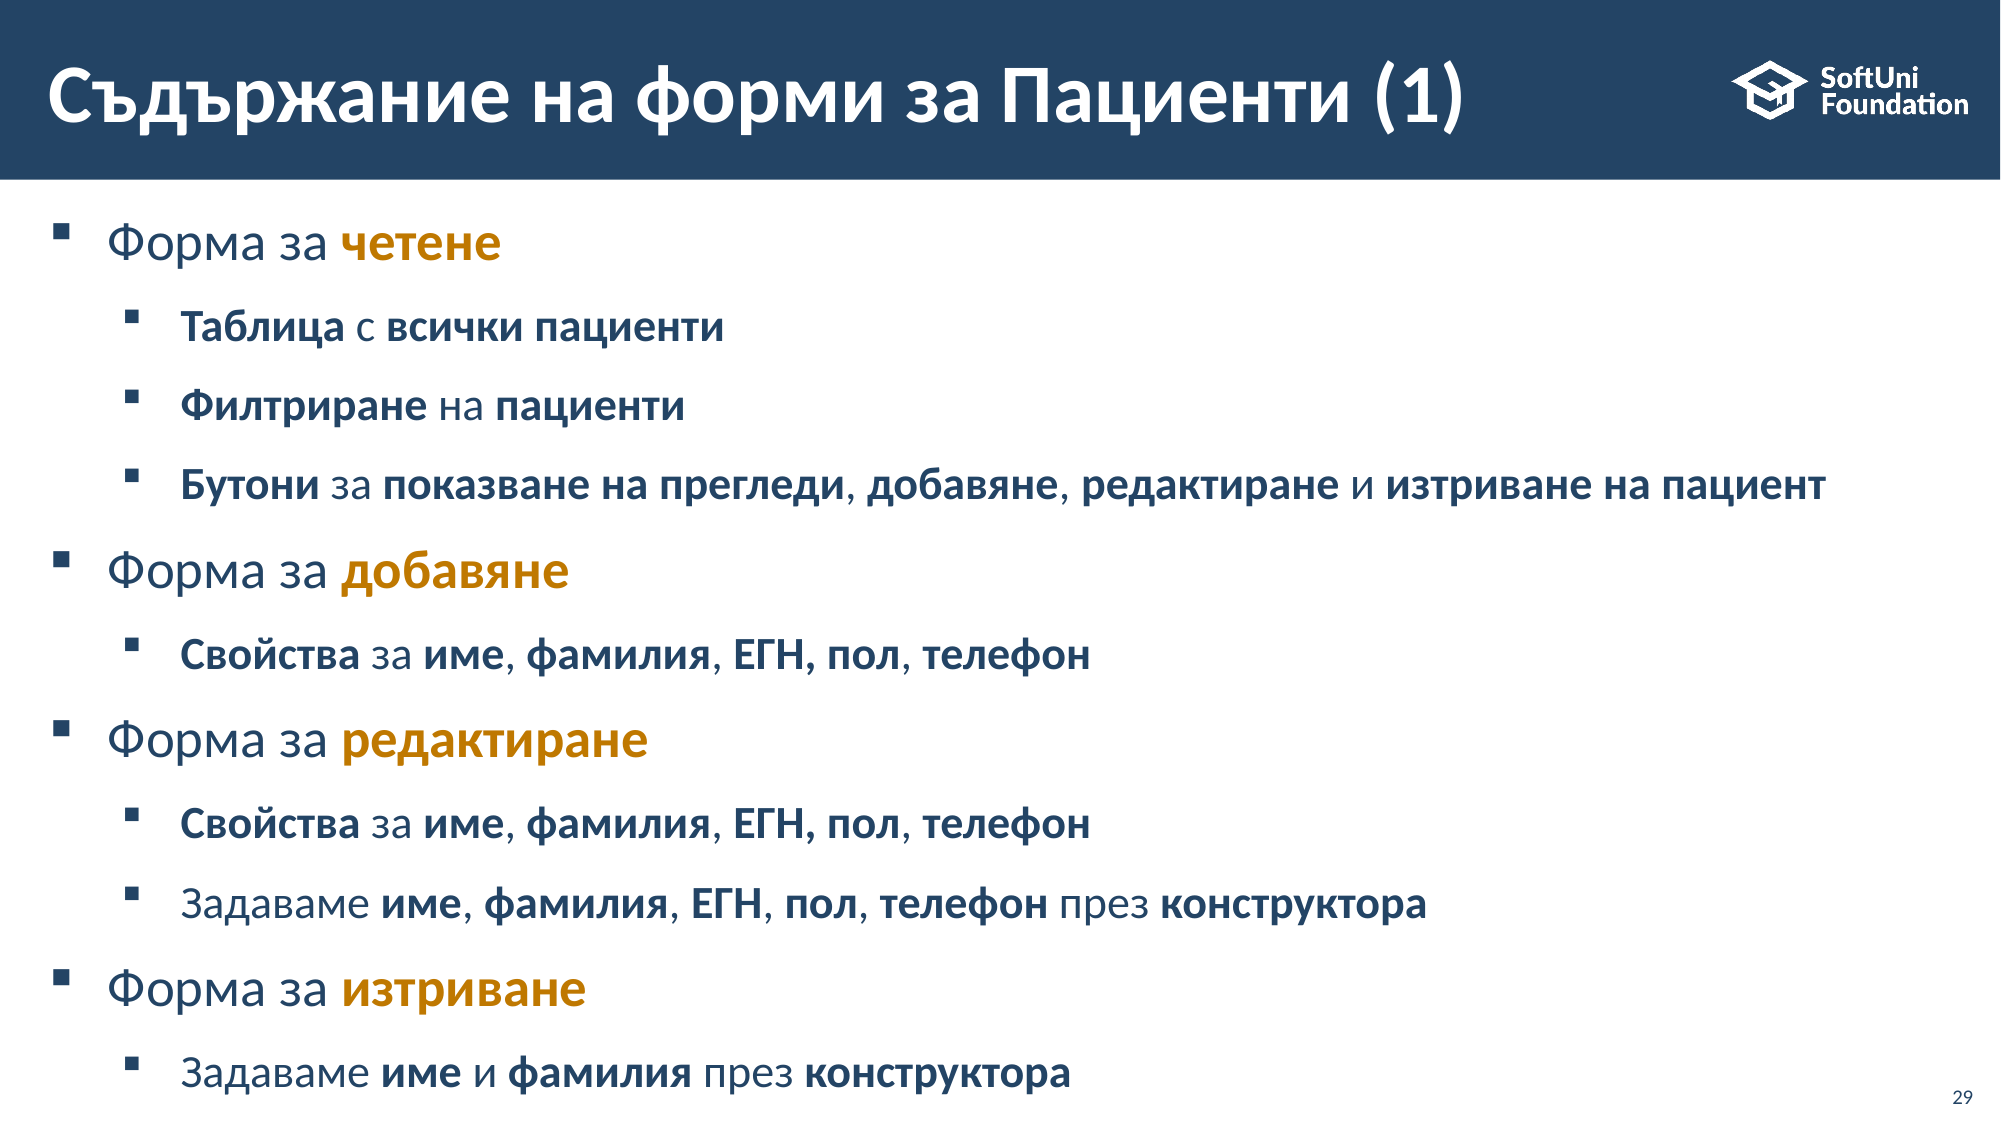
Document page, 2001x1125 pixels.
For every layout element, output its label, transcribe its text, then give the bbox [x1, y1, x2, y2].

slide_number 29 [1927, 1067, 1989, 1117]
list Форма за четене Таблица с всички пациенти Филтриране на пациенти Бутони за показване на прегледи, добавяне, редактиране и изтриване на пациент Форма за добавяне Свойства за име, фамилия, ЕГН, пол, телефон Форма за редактиране Свойства за име, фамилия, ЕГН, пол, телефон Задаваме име, фамилия, ЕГН, пол, телефон през конструктора Форма за изтриване Задаваме име и фамилия през конструктора [31, 196, 1970, 1104]
title Съдържание на форми за Пациенти (1) [31, 16, 1716, 162]
picture [1731, 60, 1968, 120]
